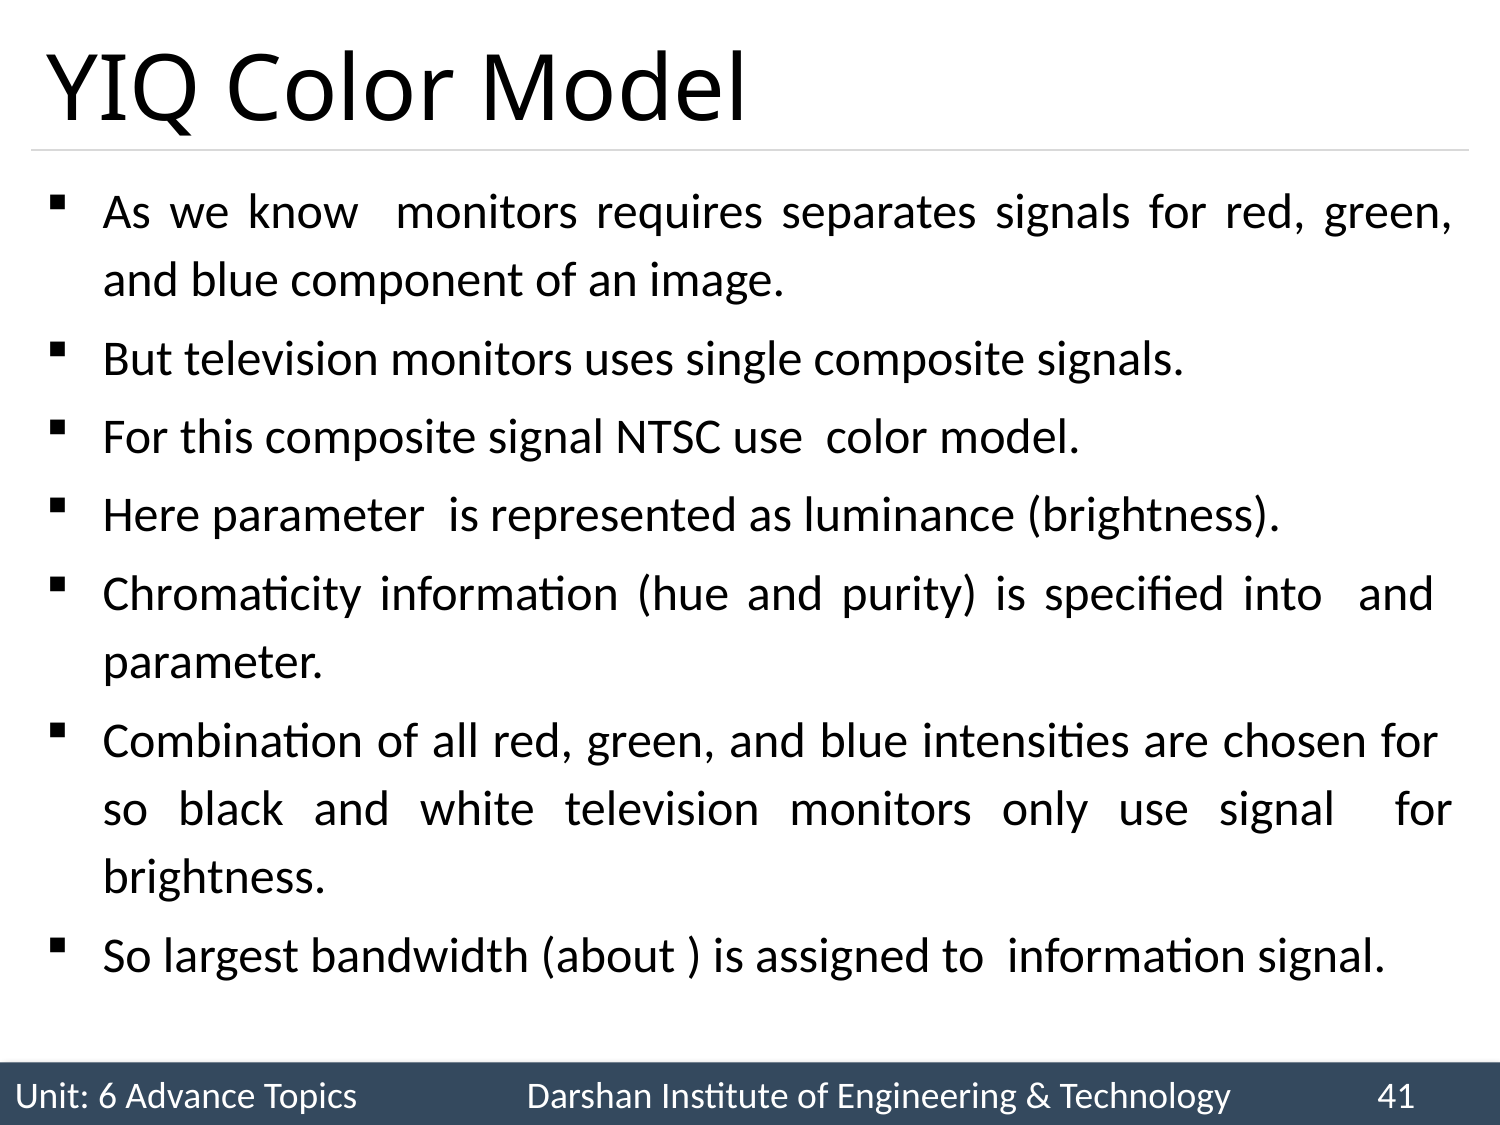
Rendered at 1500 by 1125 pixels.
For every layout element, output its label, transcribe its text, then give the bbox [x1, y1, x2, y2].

title YIQ Color Model [31, 17, 1469, 150]
